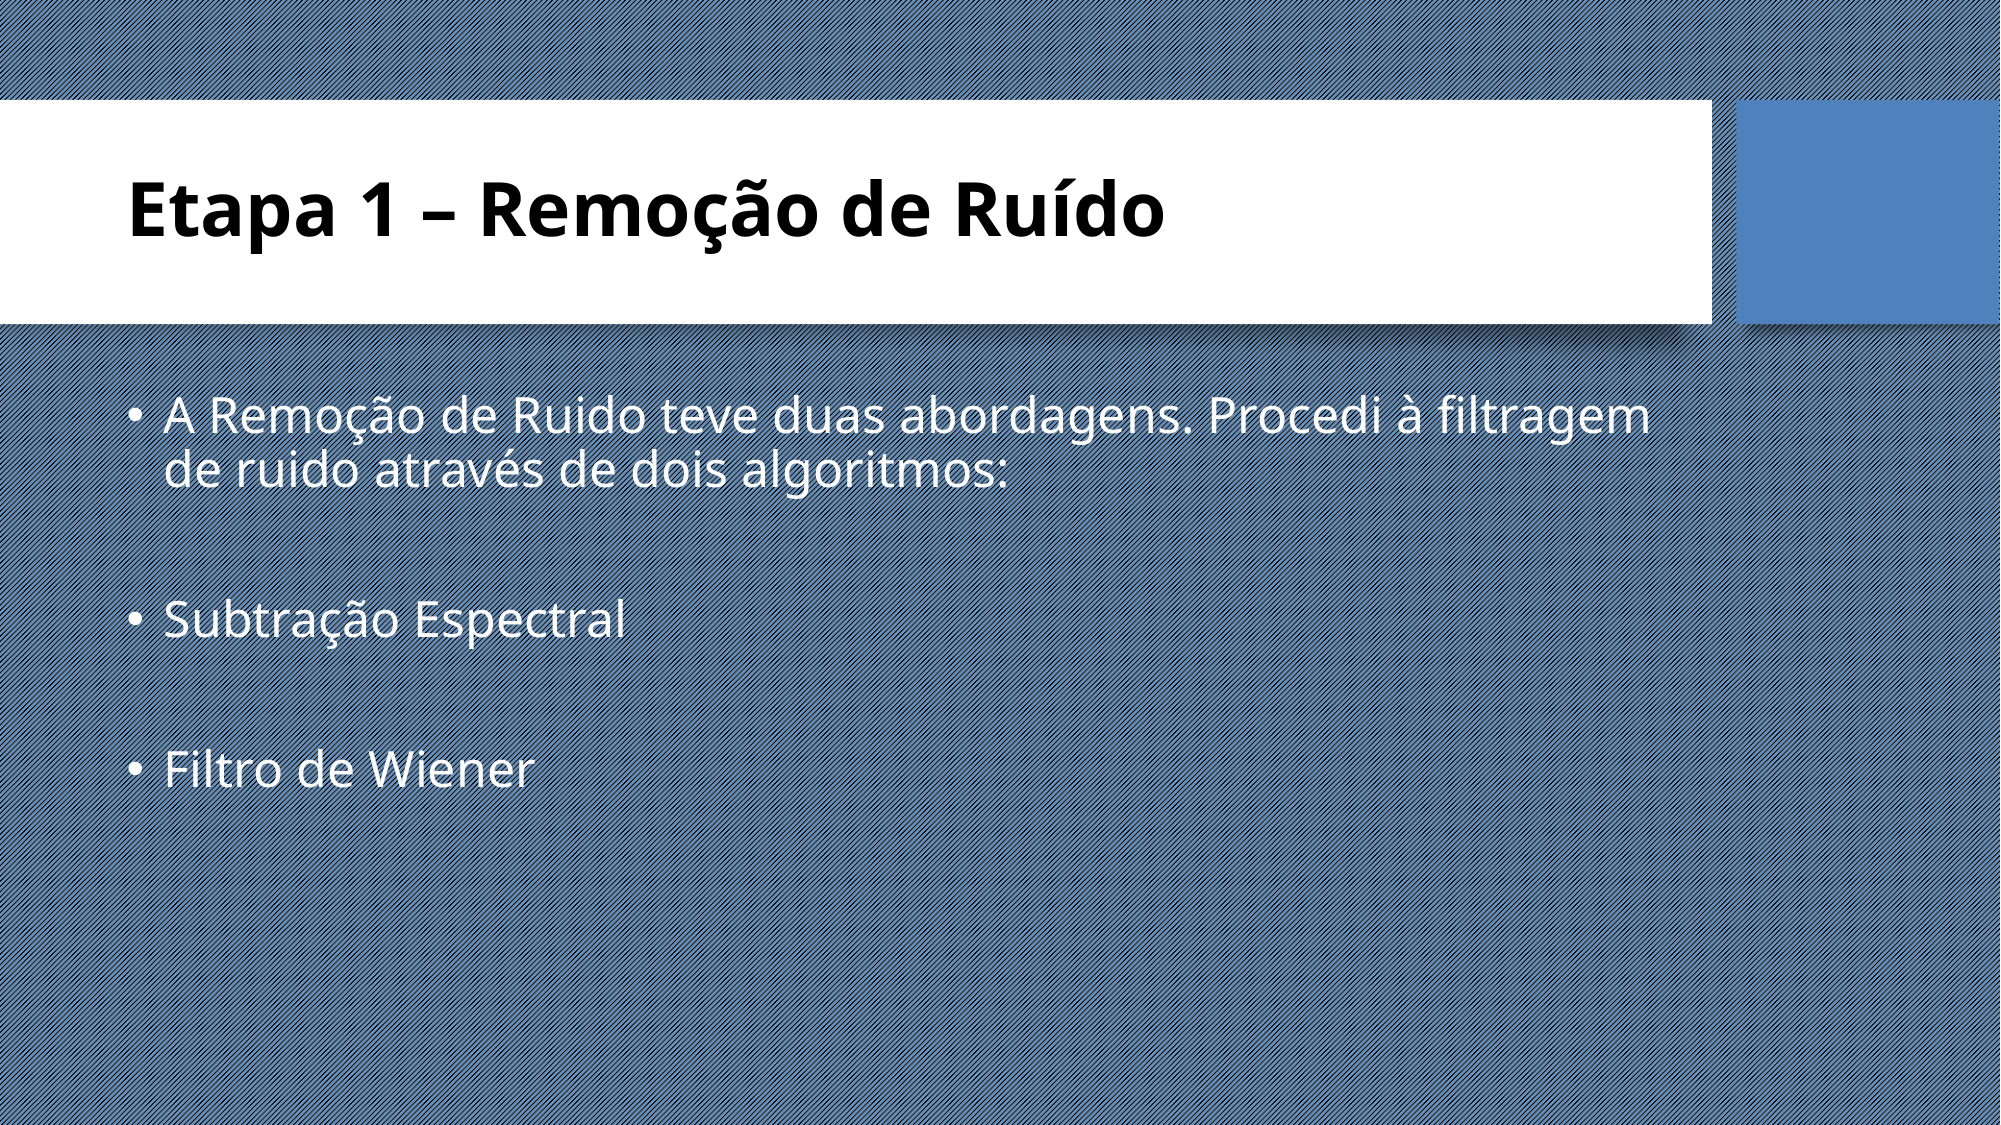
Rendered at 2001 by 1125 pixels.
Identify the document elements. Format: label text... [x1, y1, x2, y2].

text_box A Remoção de Ruido teve duas abordagens. Procedi à filtragem de ruido através de dois algoritmos: Subtração Espectral Filtro de Wiener [111, 383, 1689, 974]
picture [0, 0, 2000, 1125]
text_box Etapa 1 – Remoção de Ruído [111, 123, 1689, 301]
